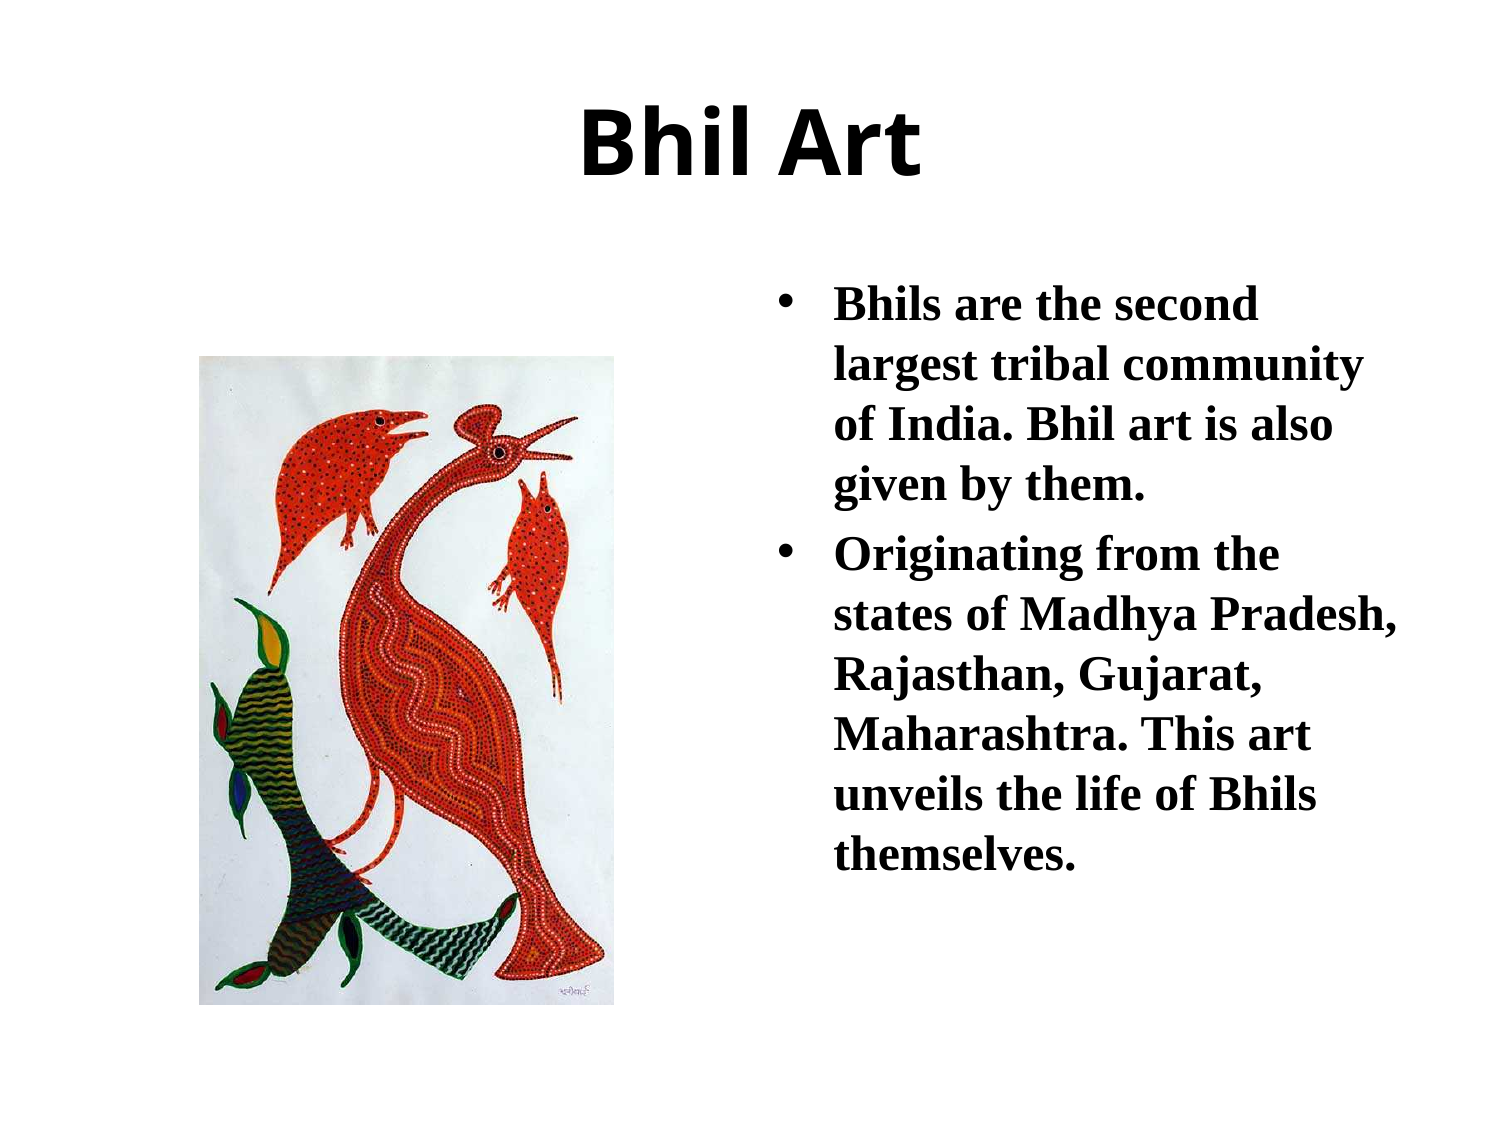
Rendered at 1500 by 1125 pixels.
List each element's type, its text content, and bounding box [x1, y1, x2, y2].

list Bhils are the second largest tribal community of India. Bhil art is also given by them. Originating from the states of Madhya Pradesh, Rajasthan, Gujarat, Maharashtra. This art unveils the life of Bhils themselves. [761, 262, 1425, 1005]
title Bhil Art [75, 45, 1425, 233]
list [198, 356, 614, 1006]
